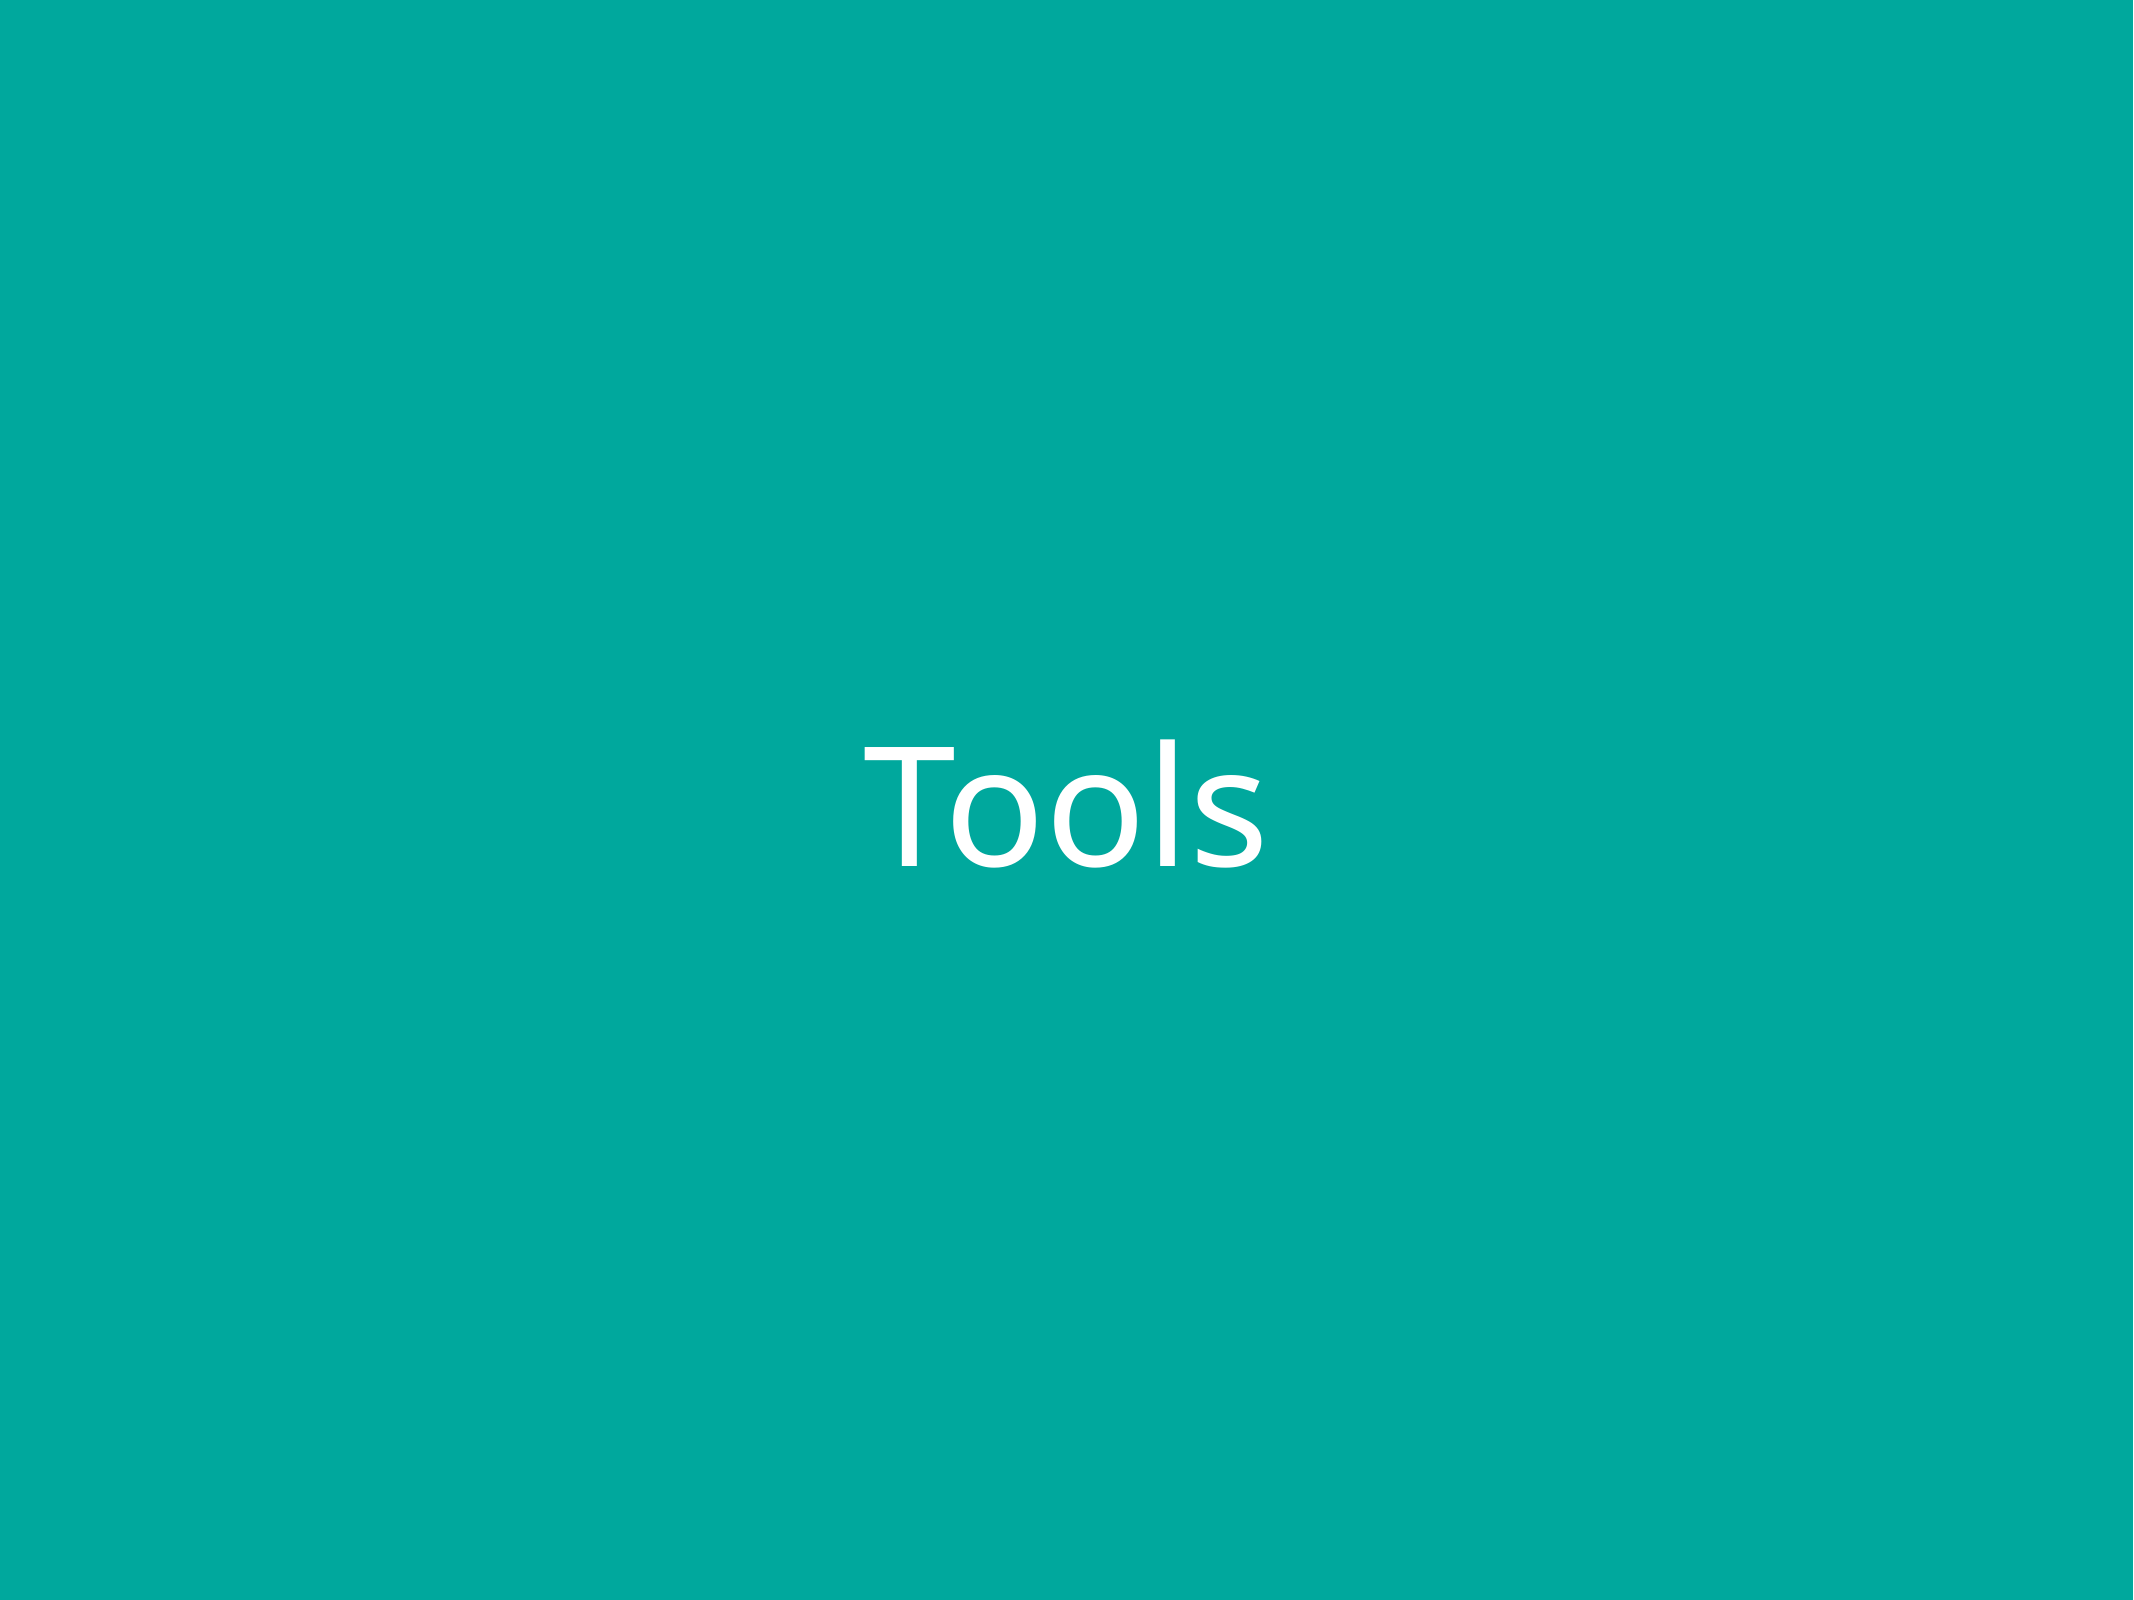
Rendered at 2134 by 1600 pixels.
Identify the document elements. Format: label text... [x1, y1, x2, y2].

title Tools [207, 528, 1926, 1072]
